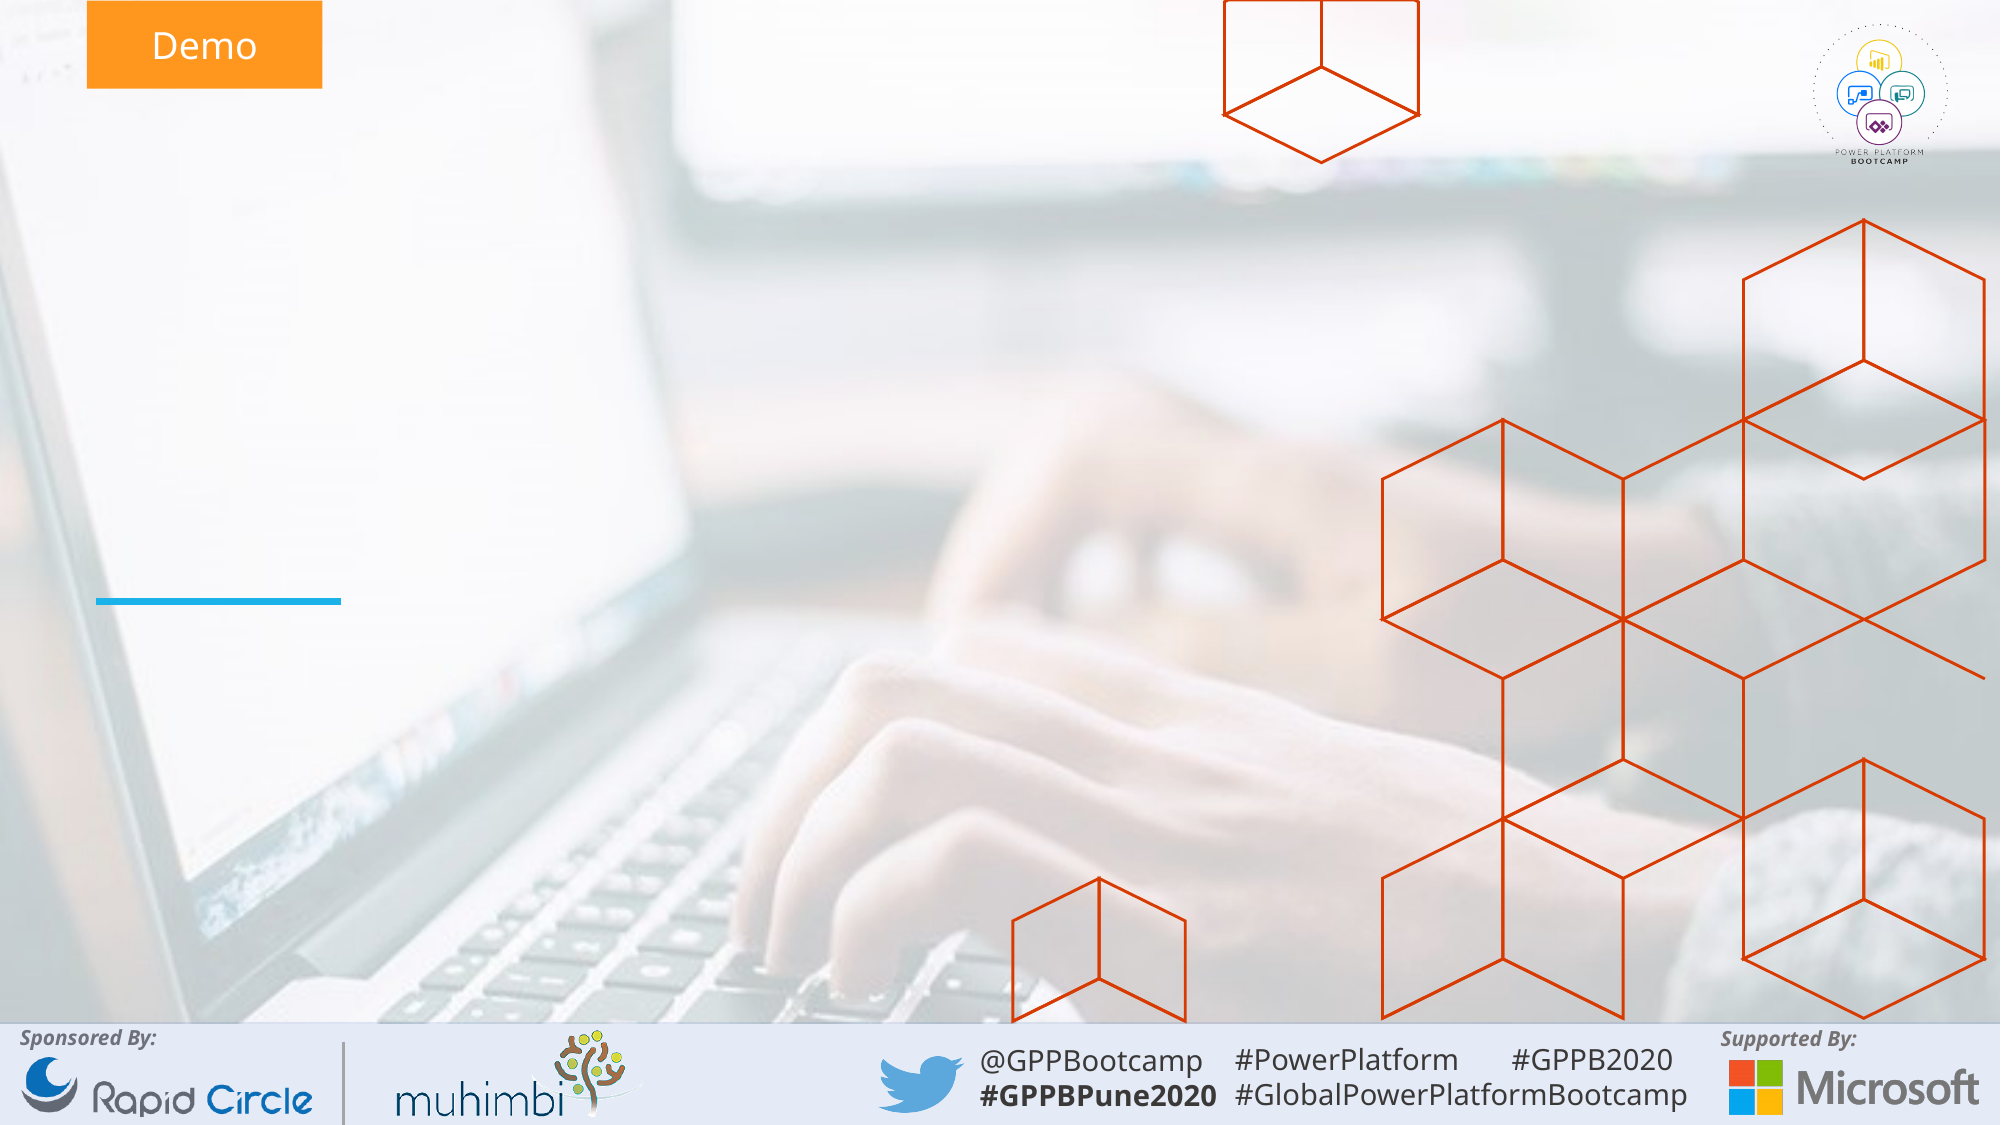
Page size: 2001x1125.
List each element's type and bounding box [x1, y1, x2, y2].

picture [0, 1024, 2000, 1125]
picture [1813, 24, 1948, 164]
